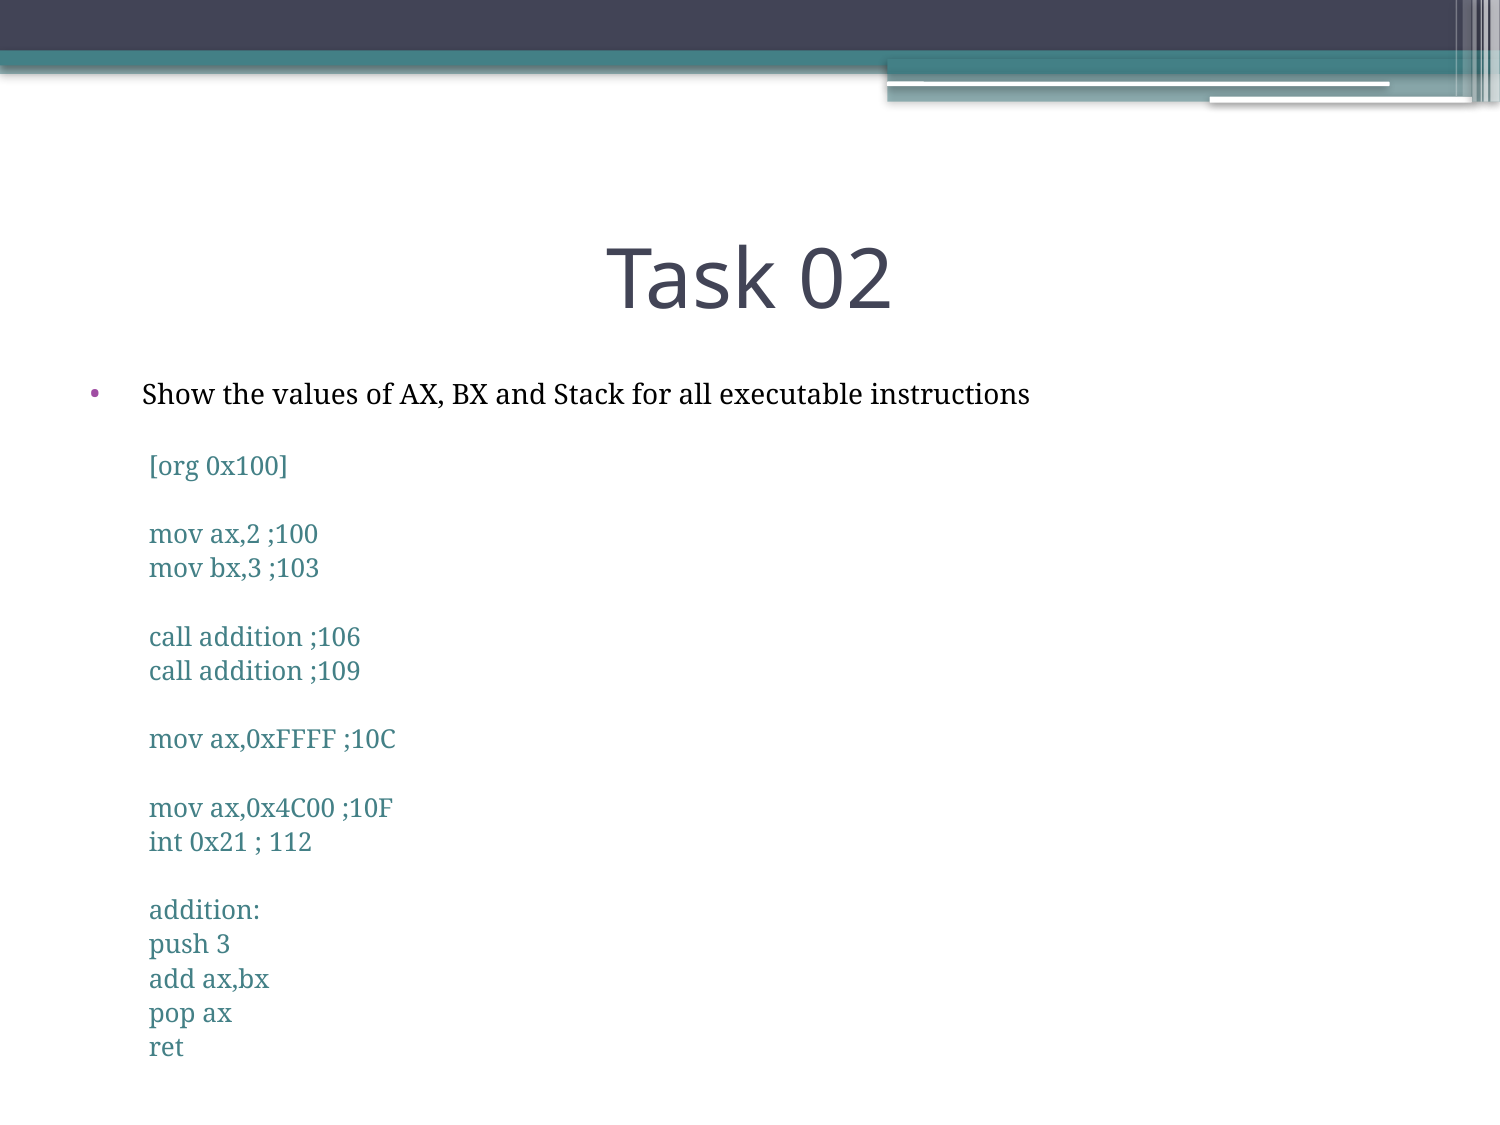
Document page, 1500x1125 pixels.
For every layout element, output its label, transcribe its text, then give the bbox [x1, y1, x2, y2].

title Task 02 [75, 187, 1425, 363]
list Show the values of AX, BX and Stack for all executable instructions [org 0x100] mov ax,2 ;100 mov bx,3 ;103 call addition ;106 call addition ;109 mov ax,0xFFFF ;10C mov ax,0x4C00 ;10F int 0x21 ; 112 addition: push 3 add ax,bx pop ax ret [75, 368, 1425, 1079]
